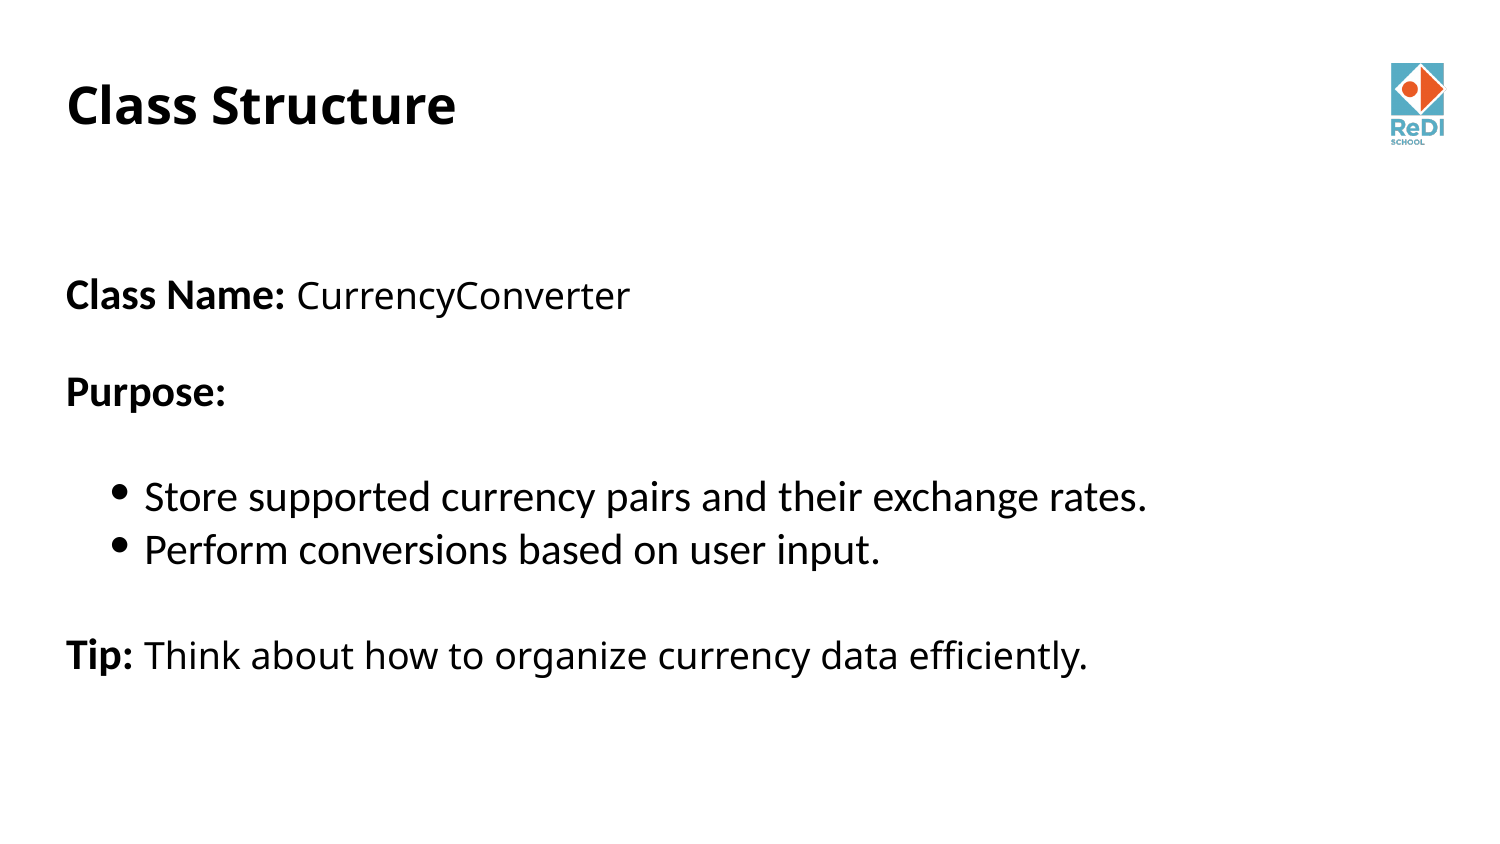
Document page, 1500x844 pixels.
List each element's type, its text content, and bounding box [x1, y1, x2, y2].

list Class Name: CurrencyConverter Purpose: Store supported currency pairs and their exchange rates. Perform conversions based on user input. Tip: Think about how to organize currency data efficiently. [50, 249, 1450, 827]
title Class Structure [50, 55, 1389, 151]
picture [1391, 63, 1447, 145]
